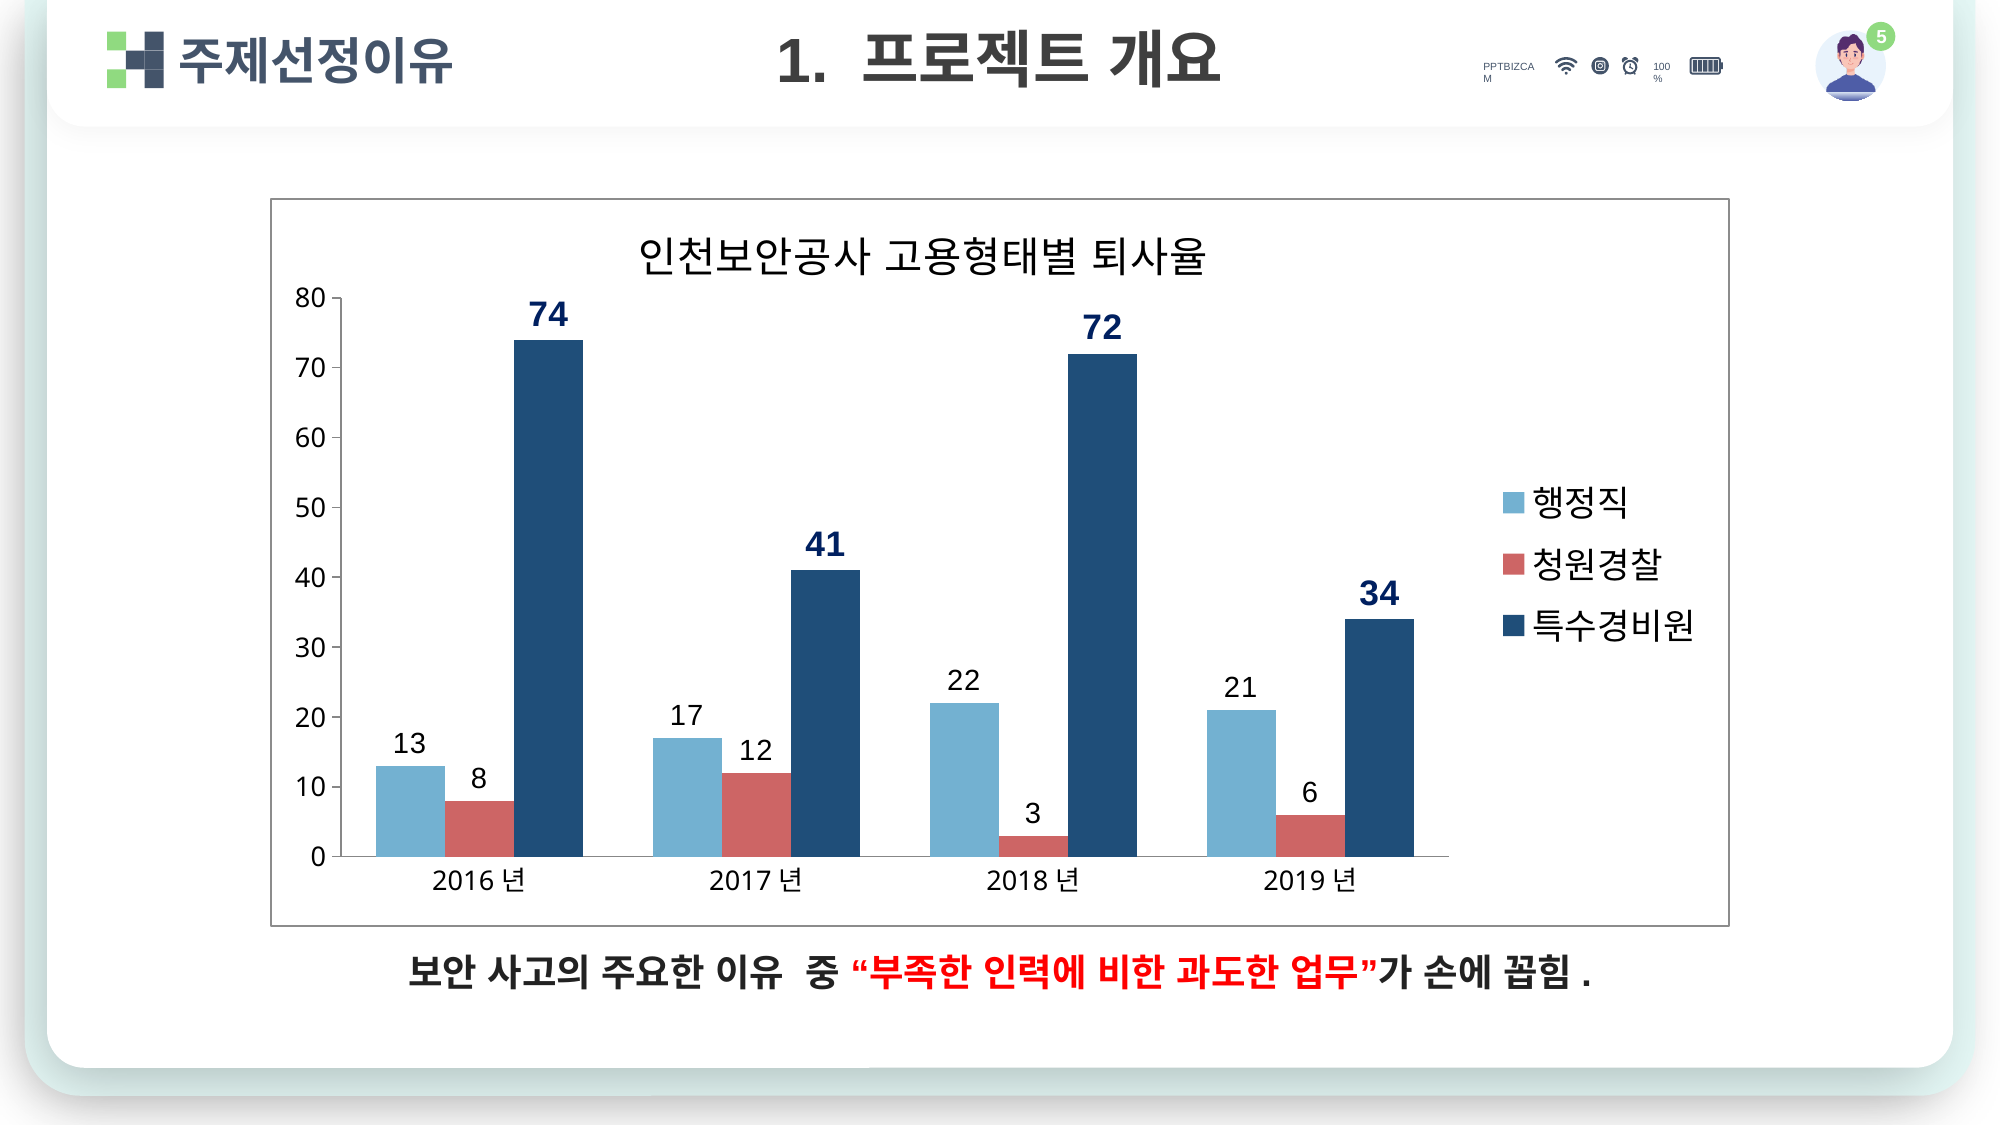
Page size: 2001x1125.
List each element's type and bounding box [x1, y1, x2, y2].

text_box [24, 0, 1976, 1096]
chart [269, 197, 1730, 927]
